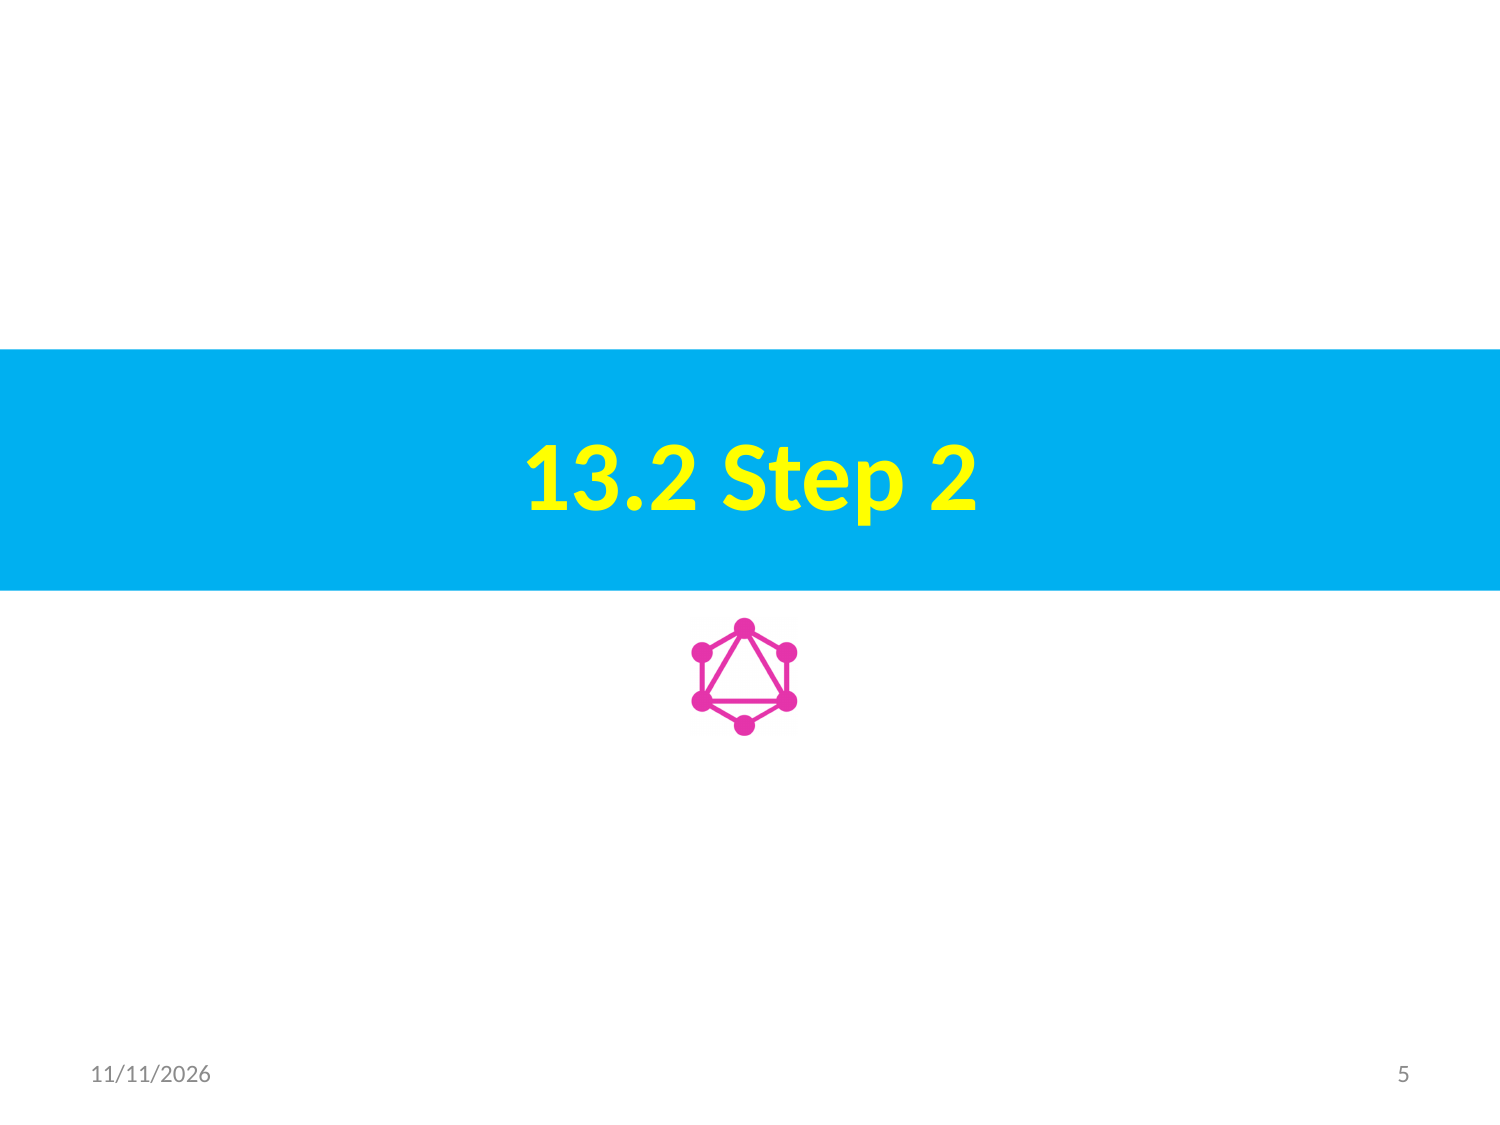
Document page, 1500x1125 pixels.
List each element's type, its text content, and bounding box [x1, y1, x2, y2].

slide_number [75, 1042, 425, 1103]
title 13.2 Step 2 [0, 349, 1500, 591]
slide_number 5 [1074, 1042, 1425, 1103]
picture [690, 617, 798, 736]
